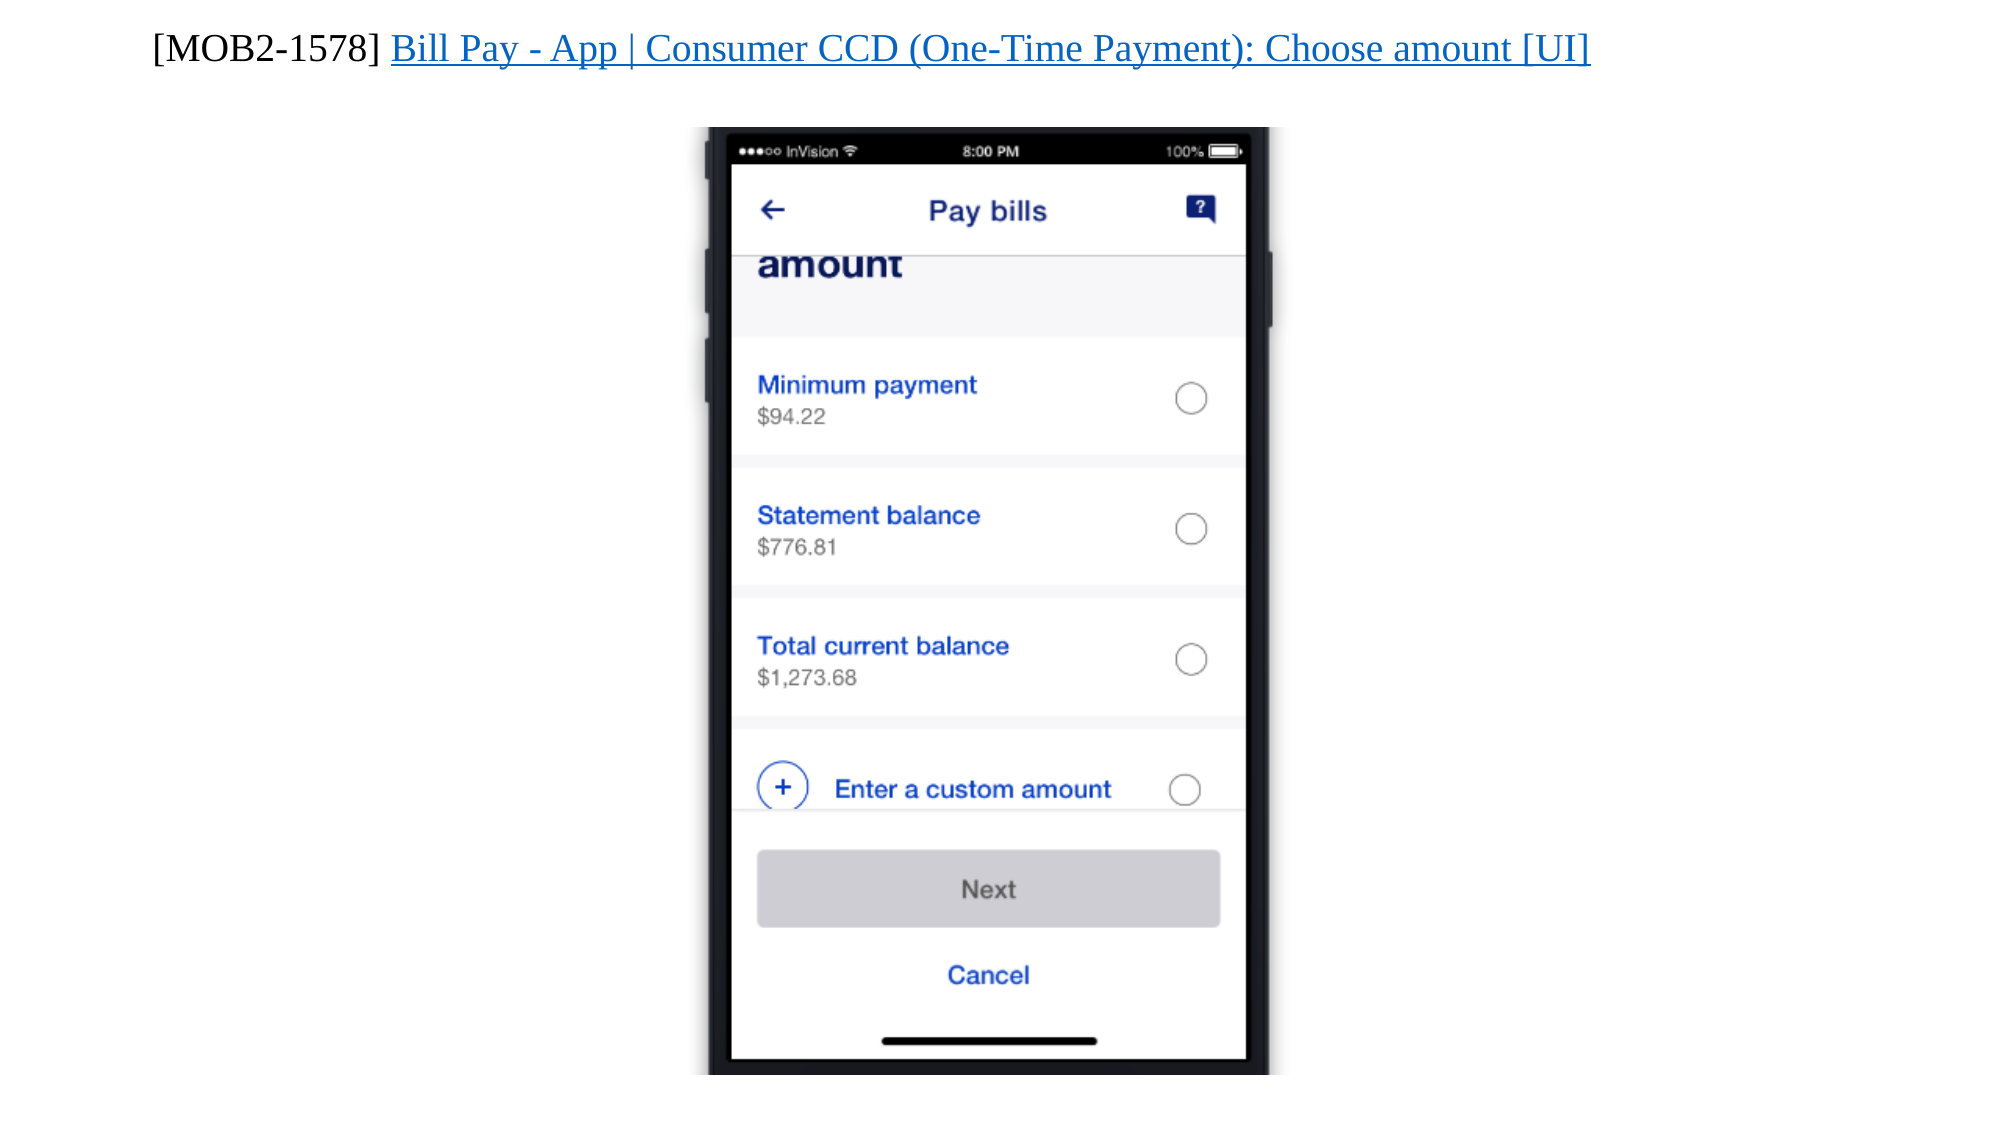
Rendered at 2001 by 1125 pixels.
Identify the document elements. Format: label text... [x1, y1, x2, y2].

title [MOB2-1578] Bill Pay - App | Consumer CCD (One-Time Payment): Choose amount [UI] [137, 6, 1863, 91]
picture [674, 127, 1326, 1075]
